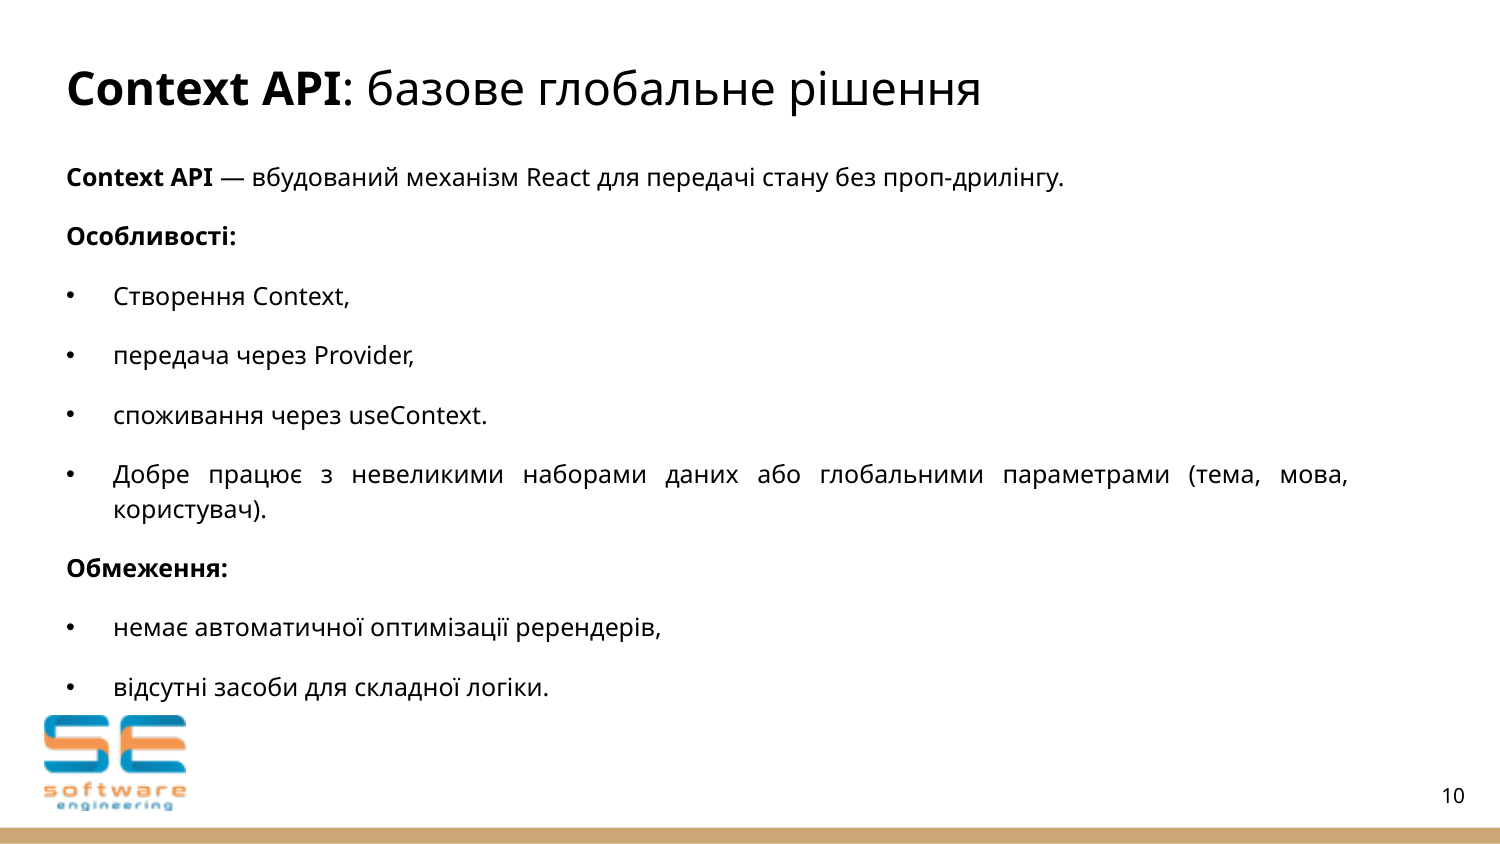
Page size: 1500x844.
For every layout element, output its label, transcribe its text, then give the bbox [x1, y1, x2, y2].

title Context API: базове глобальне рішення [51, 43, 1449, 130]
picture [43, 714, 186, 811]
slide_number 10 [1389, 764, 1480, 830]
list Context API — вбудований механізм React для передачі стану без проп-дрилінгу. Особливості: Створення Context, передача через Provider, споживання через useContext. Добре працює з невеликими наборами даних або глобальними параметрами (тема, мова, користувач). Обмеження: немає автоматичної оптимізації ререндерів, відсутні засоби для складної логіки. [51, 141, 1366, 704]
